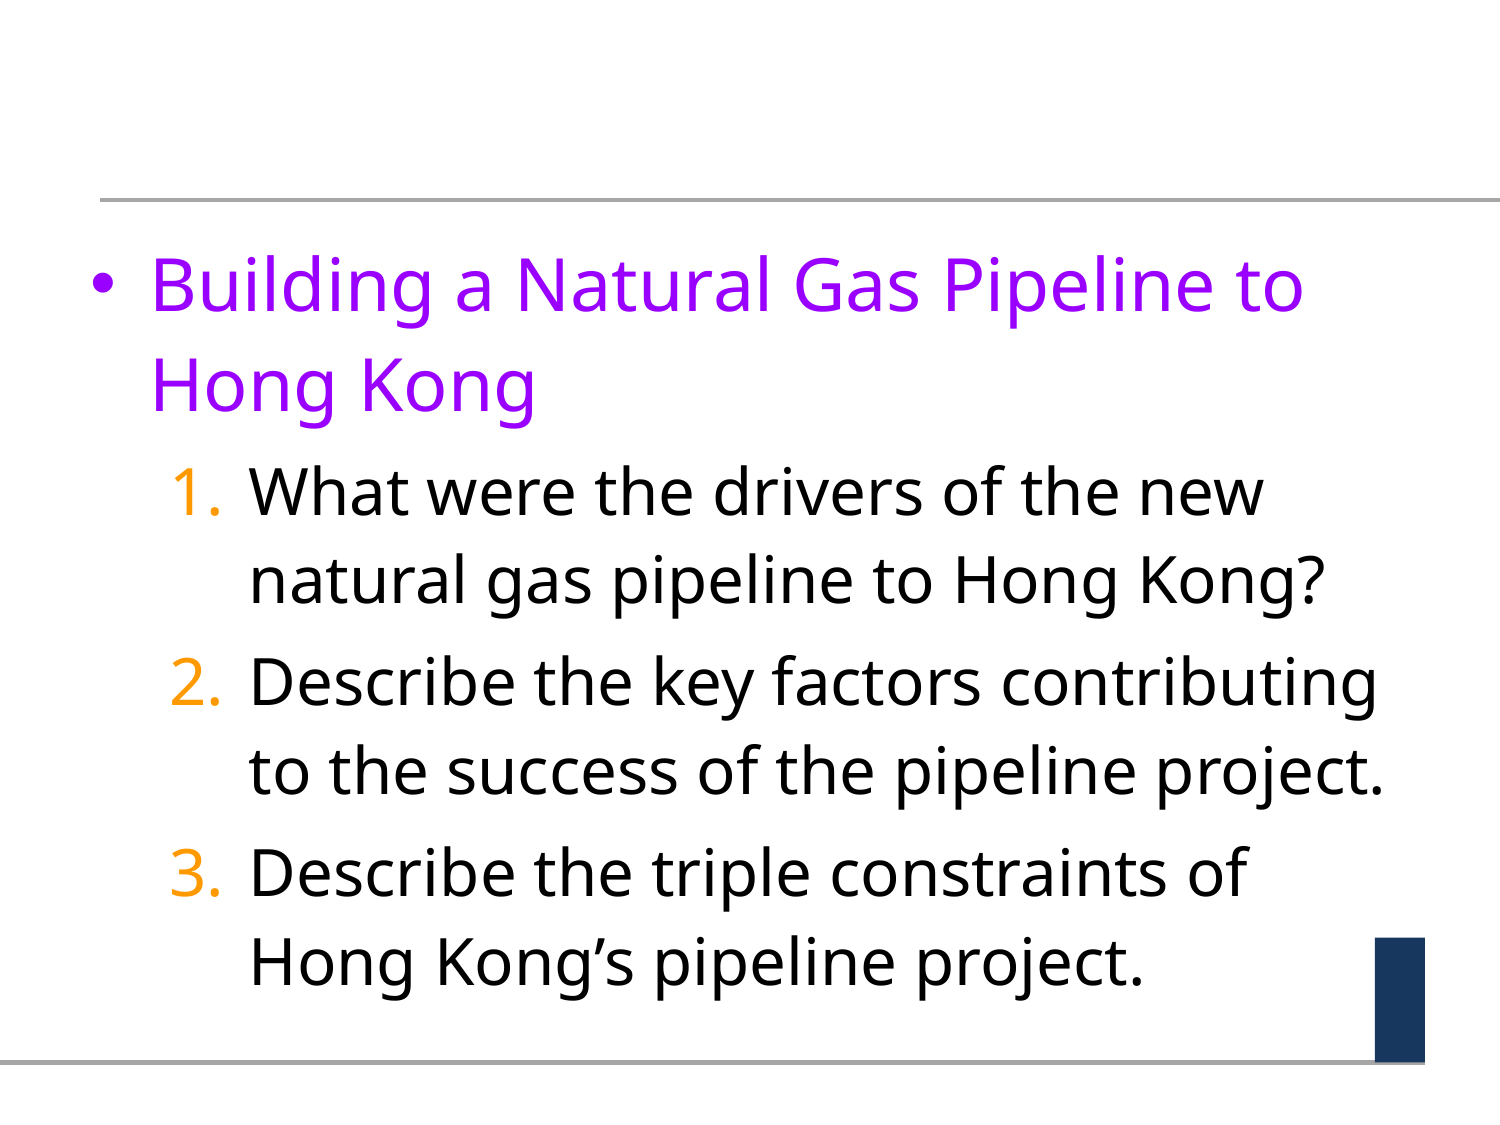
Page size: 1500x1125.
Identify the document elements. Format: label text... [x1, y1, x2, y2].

list Building a Natural Gas Pipeline to Hong Kong What were the drivers of the new natural gas pipeline to Hong Kong? Describe the key factors contributing to the success of the pipeline project. Describe the triple constraints of Hong Kong’s pipeline project. [75, 224, 1425, 1025]
